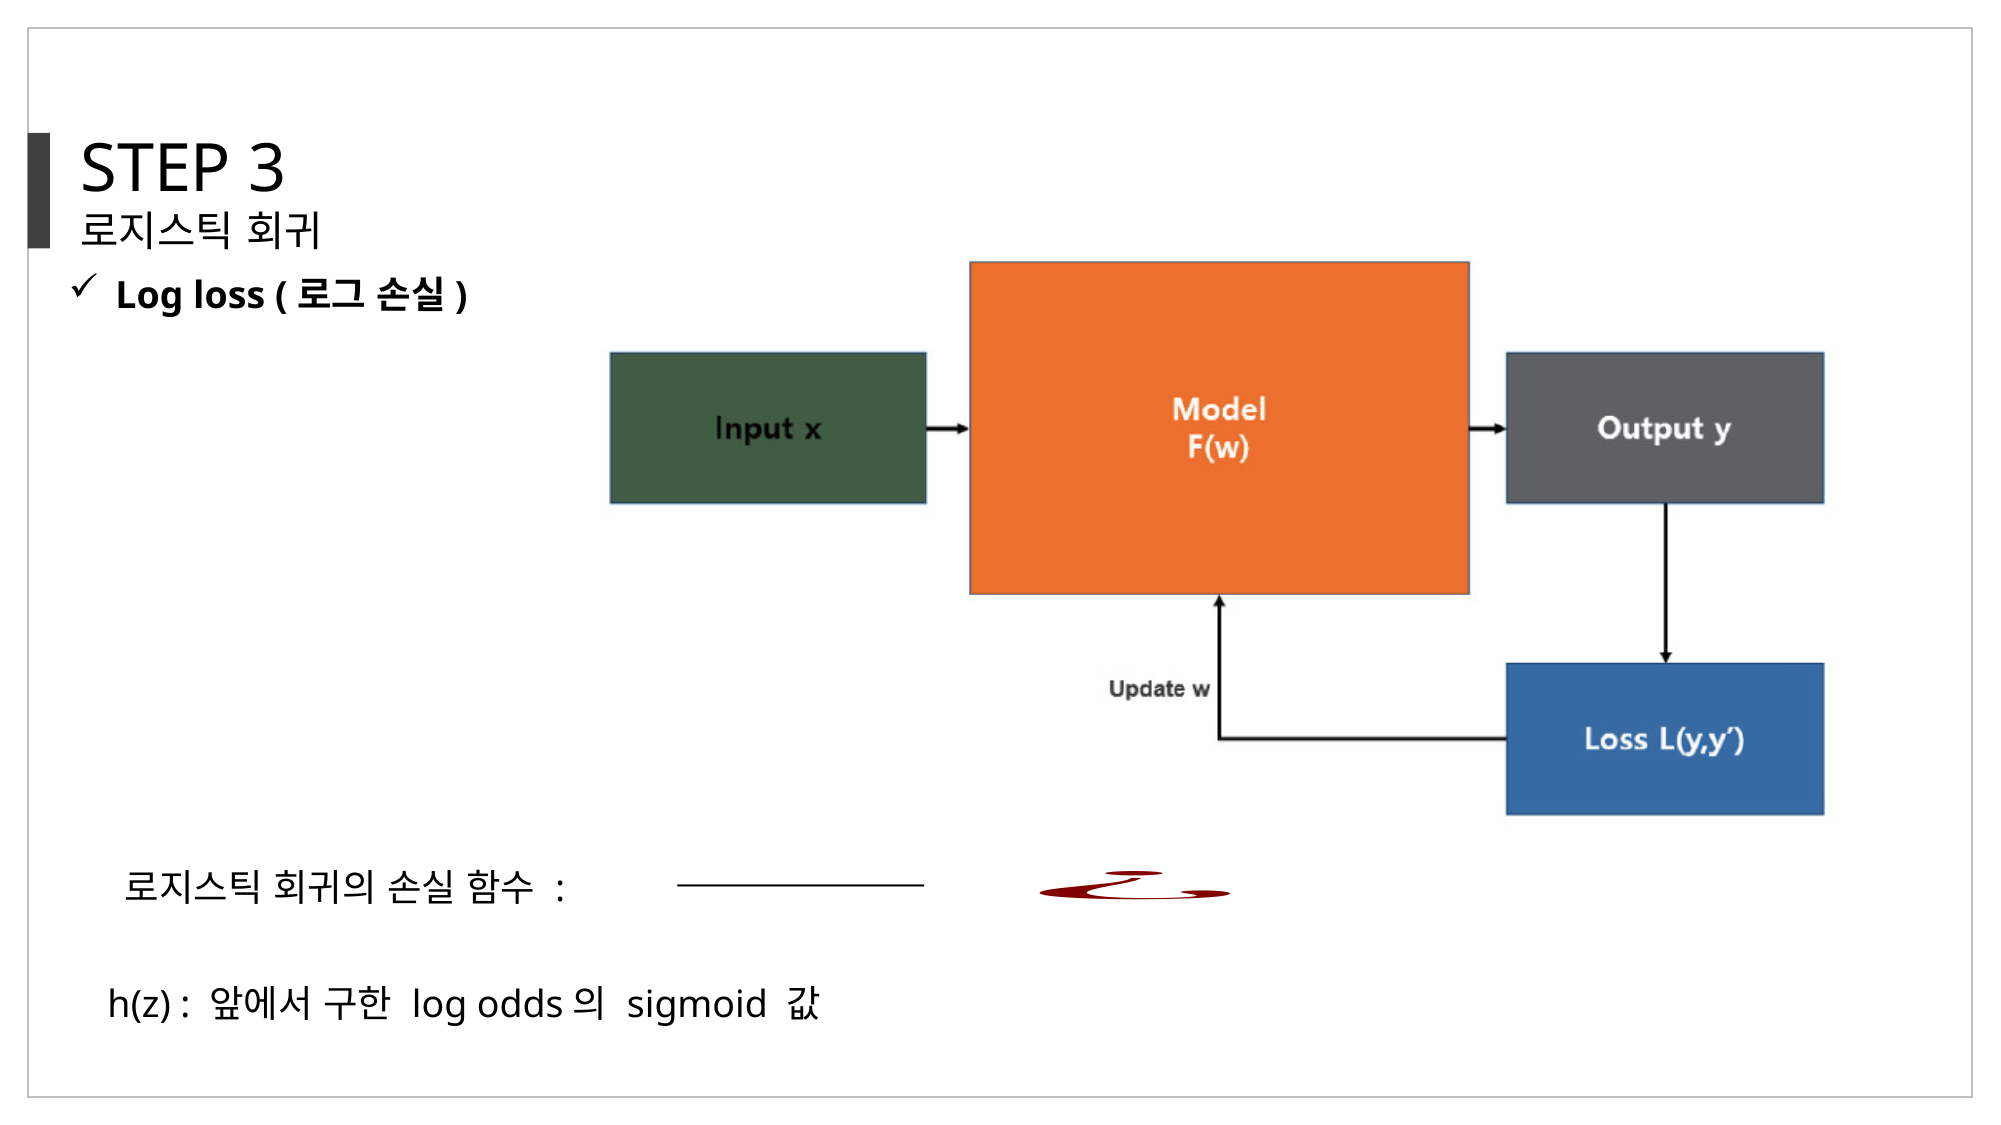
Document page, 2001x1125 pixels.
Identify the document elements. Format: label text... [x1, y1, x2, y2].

text_box [27, 27, 1973, 1098]
text_box h(z) : 앞에서 구한 log odds의 sigmoid 값 [92, 972, 837, 1033]
text_box STEP 3 로지스틱 회귀 [65, 117, 863, 263]
picture [565, 211, 1837, 825]
text_box 로지스틱 회귀의 손실 함수 : [110, 856, 590, 917]
text_box Log loss (로그 손실) [53, 263, 483, 324]
text_box [27, 132, 51, 249]
